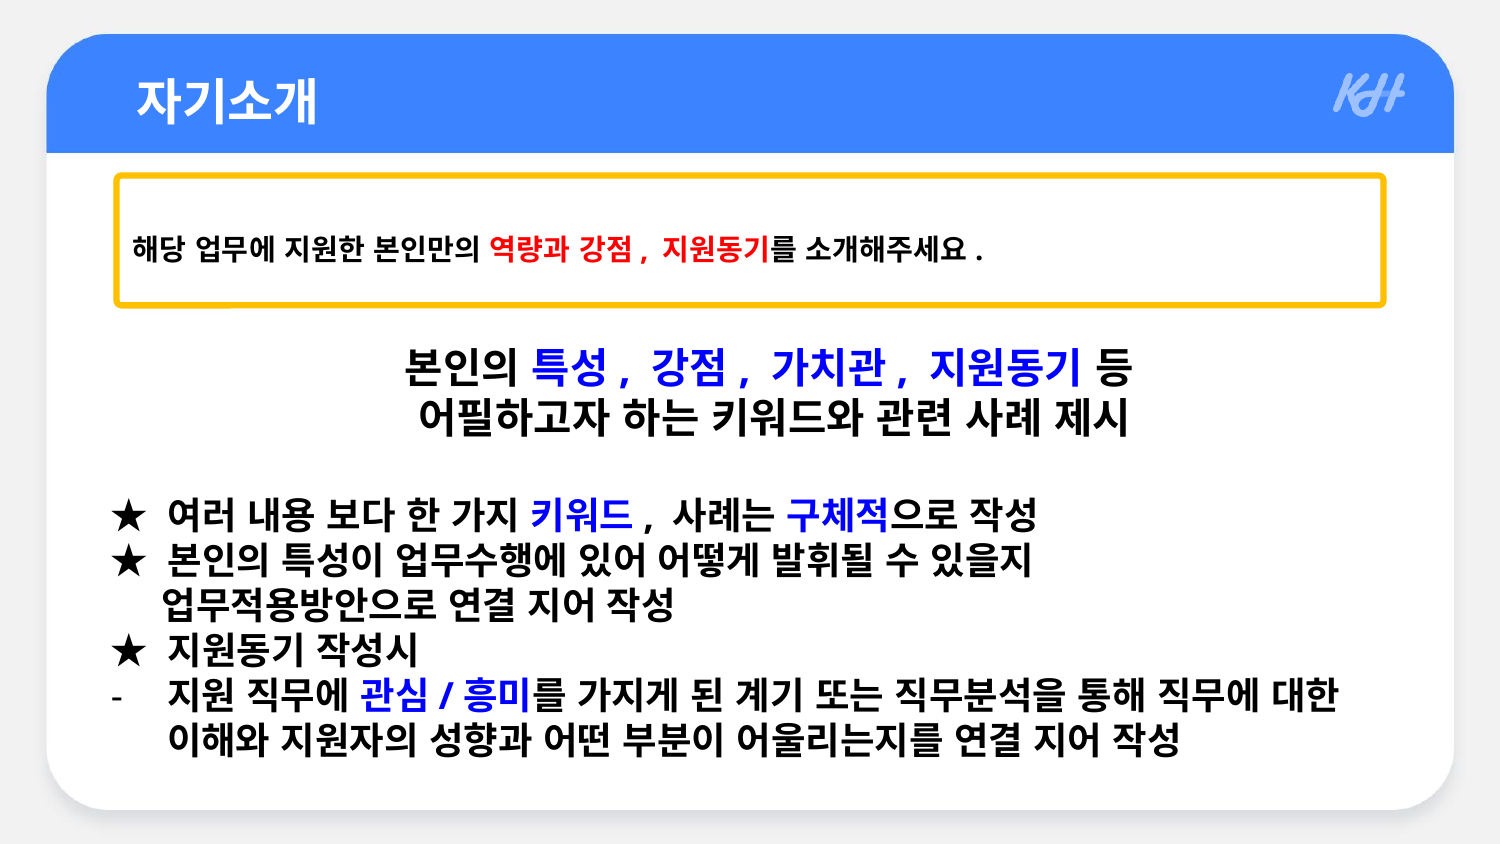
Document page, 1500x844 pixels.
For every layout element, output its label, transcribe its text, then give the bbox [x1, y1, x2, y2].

text_box 자기소개 [122, 64, 892, 138]
text_box 해당 업무에 지원한 본인만의 역량과 강점, 지원동기를 소개해주세요. [116, 175, 1384, 306]
picture [0, 0, 1500, 844]
text_box 본인의 특성, 강점, 가치관, 지원동기 등 어필하고자 하는 키워드와 관련 사례 제시 ★ 여러 내용 보다 한 가지 키워드, 사례는 구체적으로 작성 ★ 본인의 특성이 업무수행에 있어 어떻게 발휘될 수 있을지 업무적용방안으로 연결 지어 작성 ★ 지원동기 작성시 지원 직무에 관심/흥미를 가지게 된 계기 또는 직무분석을 통해 직무에 대한 이해와 지원자의 성향과 어떤 부분이 어울리는지를 연결 지어 작성 [95, 334, 1455, 770]
